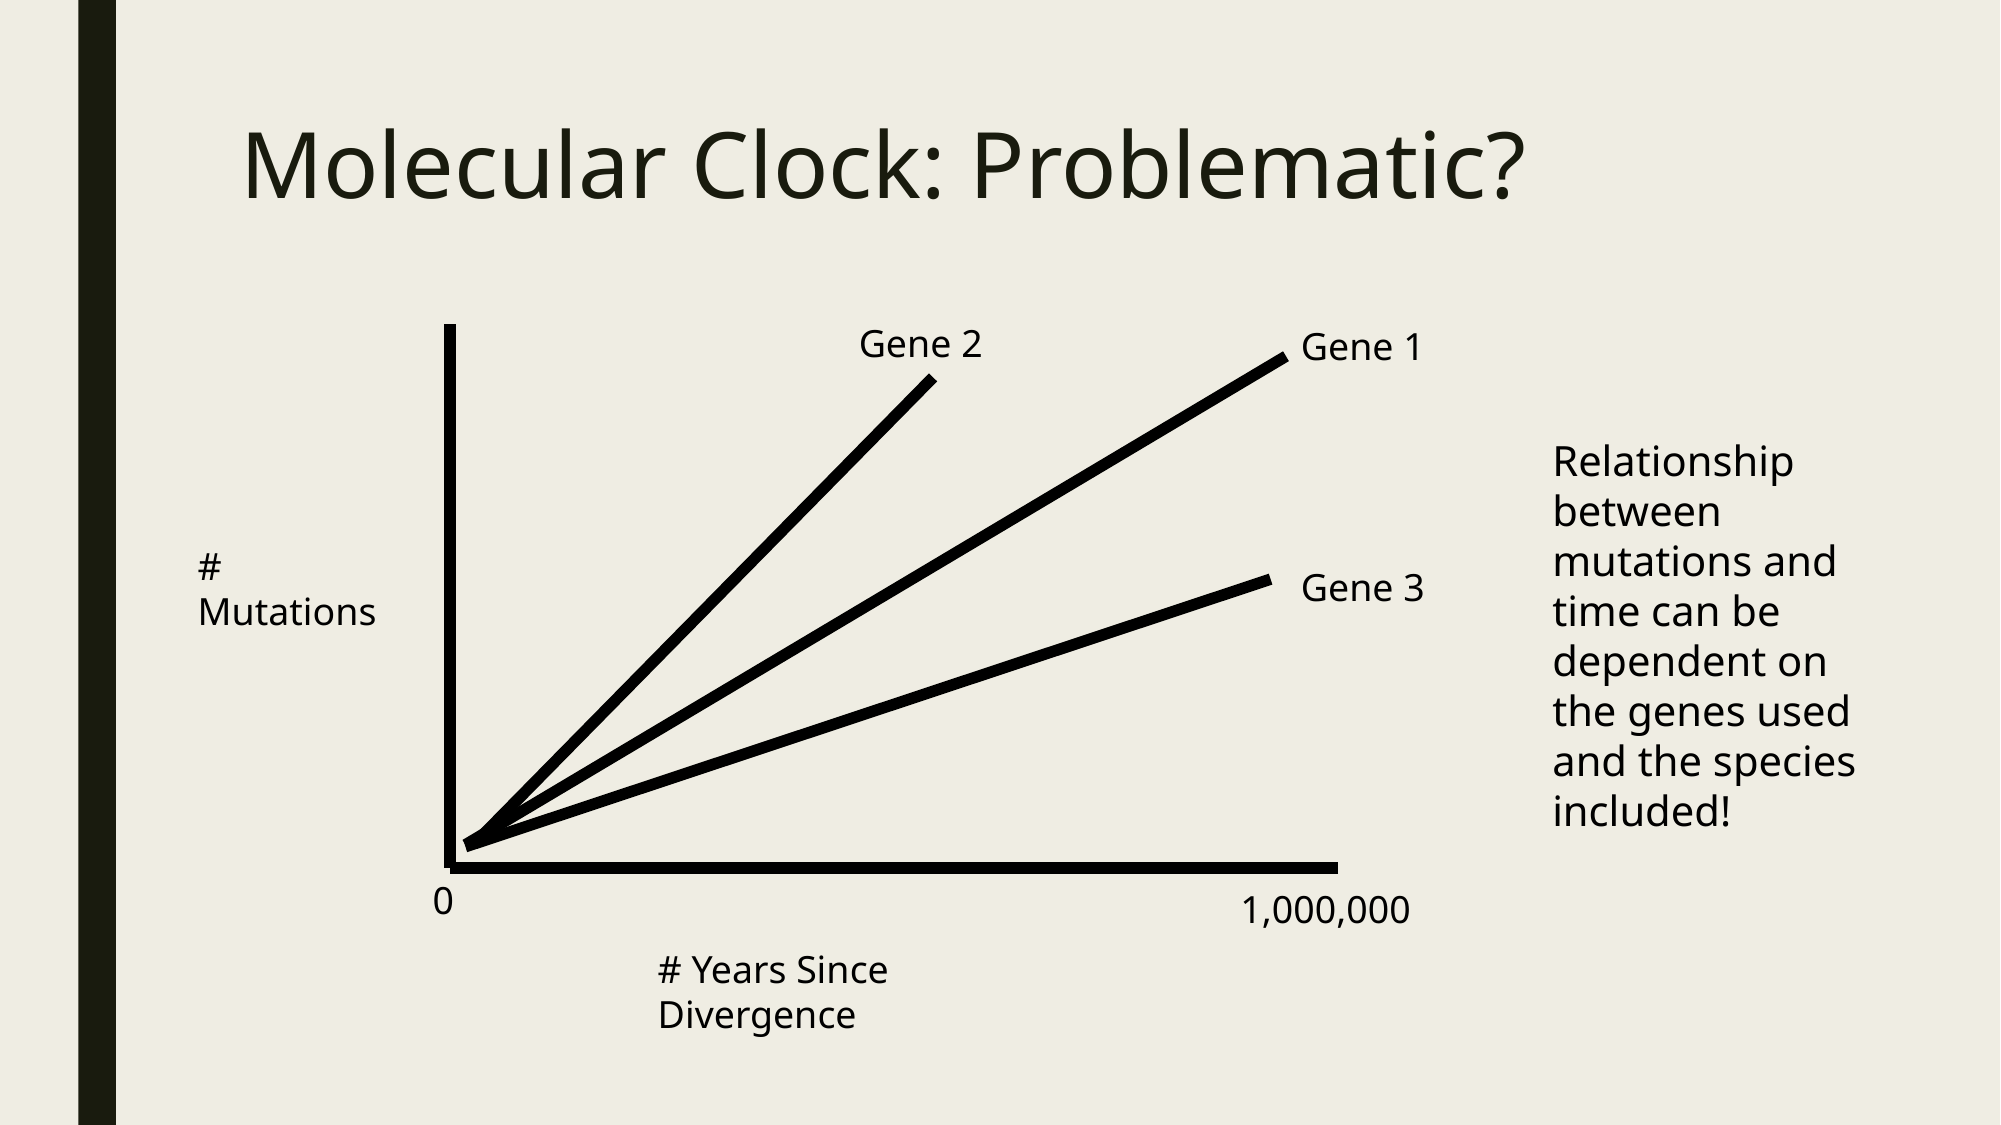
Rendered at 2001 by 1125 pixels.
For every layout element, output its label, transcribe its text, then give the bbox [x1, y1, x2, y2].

text_box 1,000,000 [1225, 878, 1451, 938]
text_box Gene 2 [844, 312, 1070, 356]
text_box Gene 1 [1285, 315, 1511, 376]
text_box Gene 3 [1286, 556, 1511, 616]
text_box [465, 356, 1286, 845]
text_box 0 [417, 869, 643, 930]
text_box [465, 579, 1271, 847]
text_box # Years Since Divergence [642, 938, 1109, 1043]
text_box Relationship between mutations and time can be dependent on the genes used and the species included! [1537, 427, 1918, 843]
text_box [473, 377, 933, 845]
title Molecular Clock: Problematic? [225, 112, 1800, 357]
text_box # Mutations [183, 535, 408, 641]
